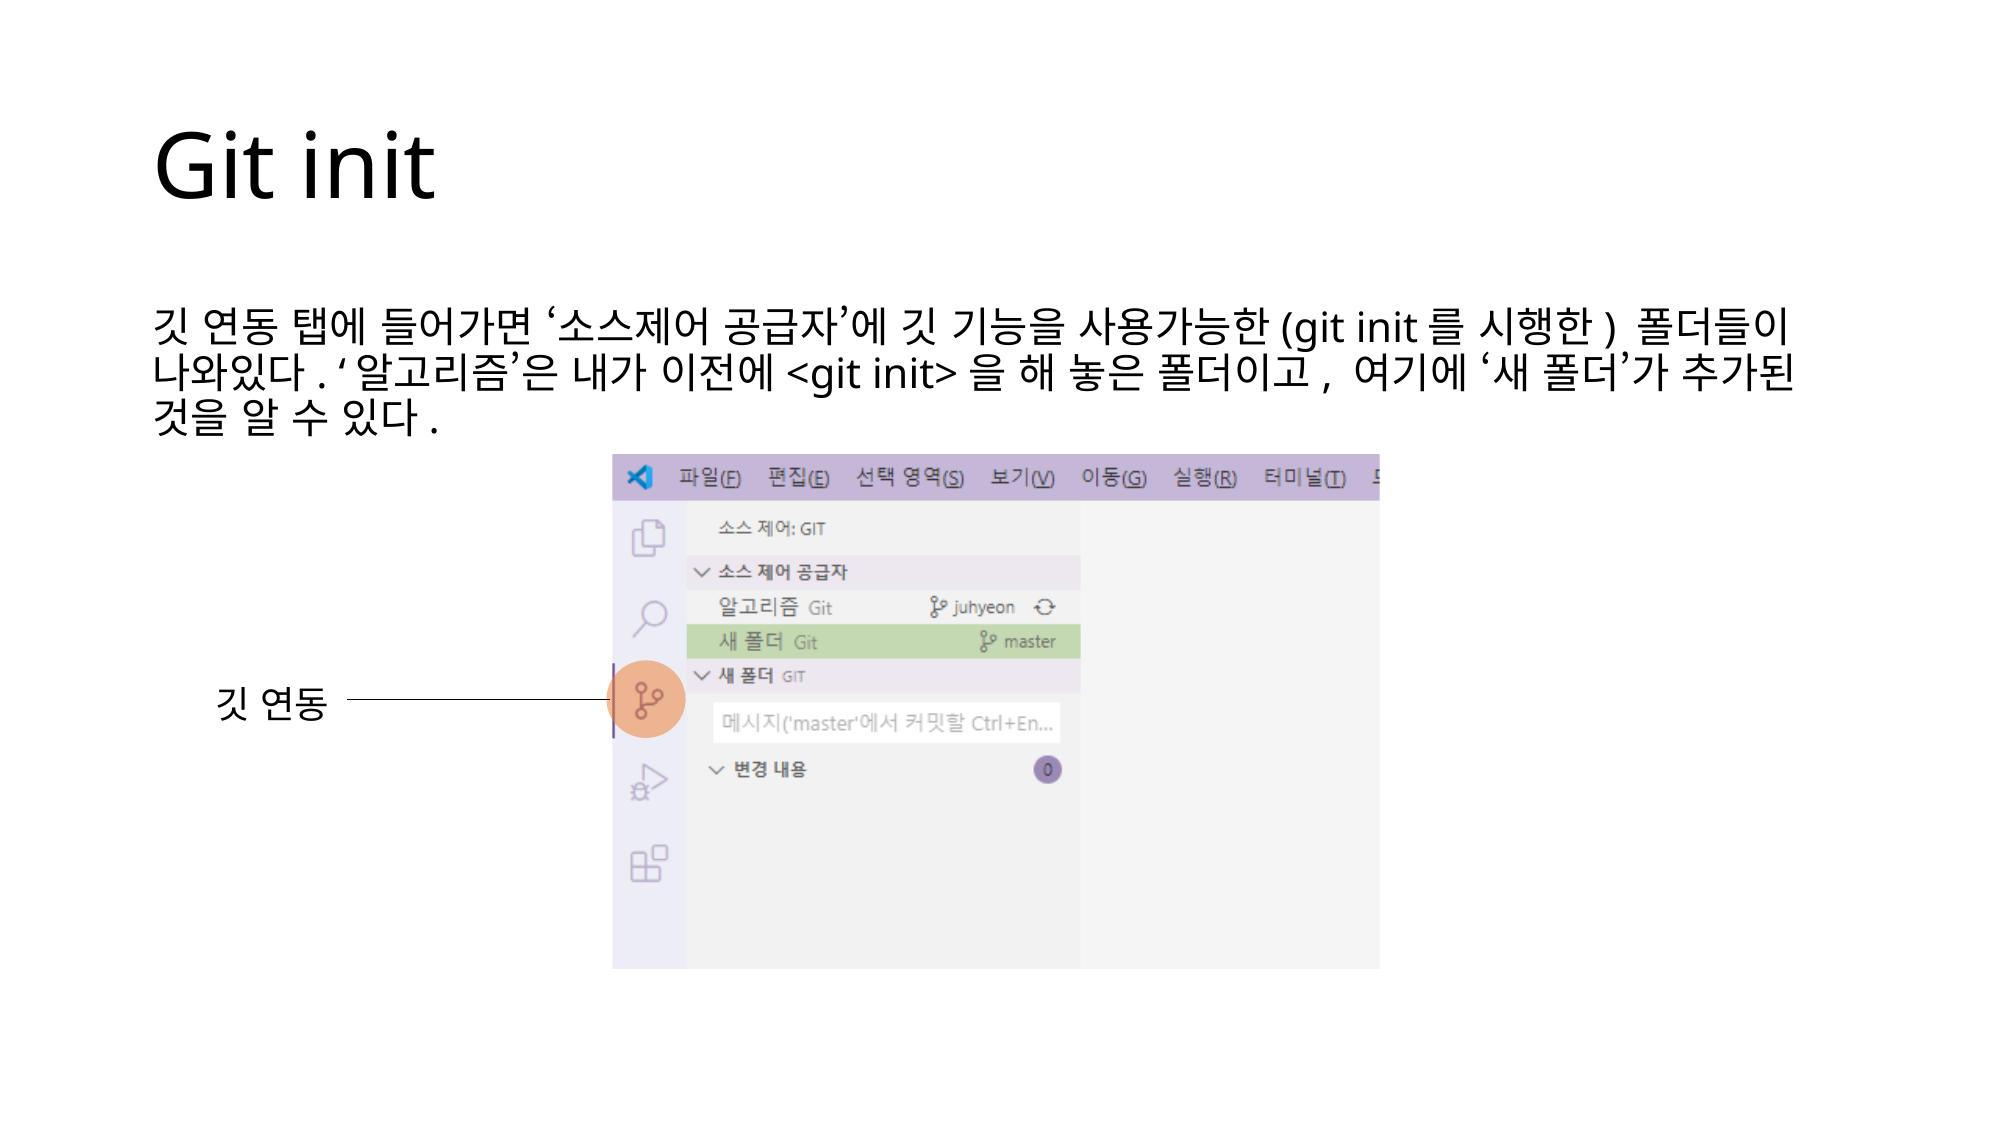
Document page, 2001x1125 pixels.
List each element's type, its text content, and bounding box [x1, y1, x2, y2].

text_box [606, 679, 612, 719]
title Git init [137, 59, 1863, 278]
list 깃 연동 탭에 들어가면 ‘소스제어 공급자’에 깃 기능을 사용가능한(git init를 시행한) 폴더들이 나와있다. ‘알고리즘’은 내가 이전에<git init>을 해 놓은 폴더이고, 여기에 ‘새 폴더’가 추가된 것을 알 수 있다. [137, 299, 1863, 1014]
text_box 깃 연동 [200, 673, 345, 734]
picture [612, 454, 1380, 969]
